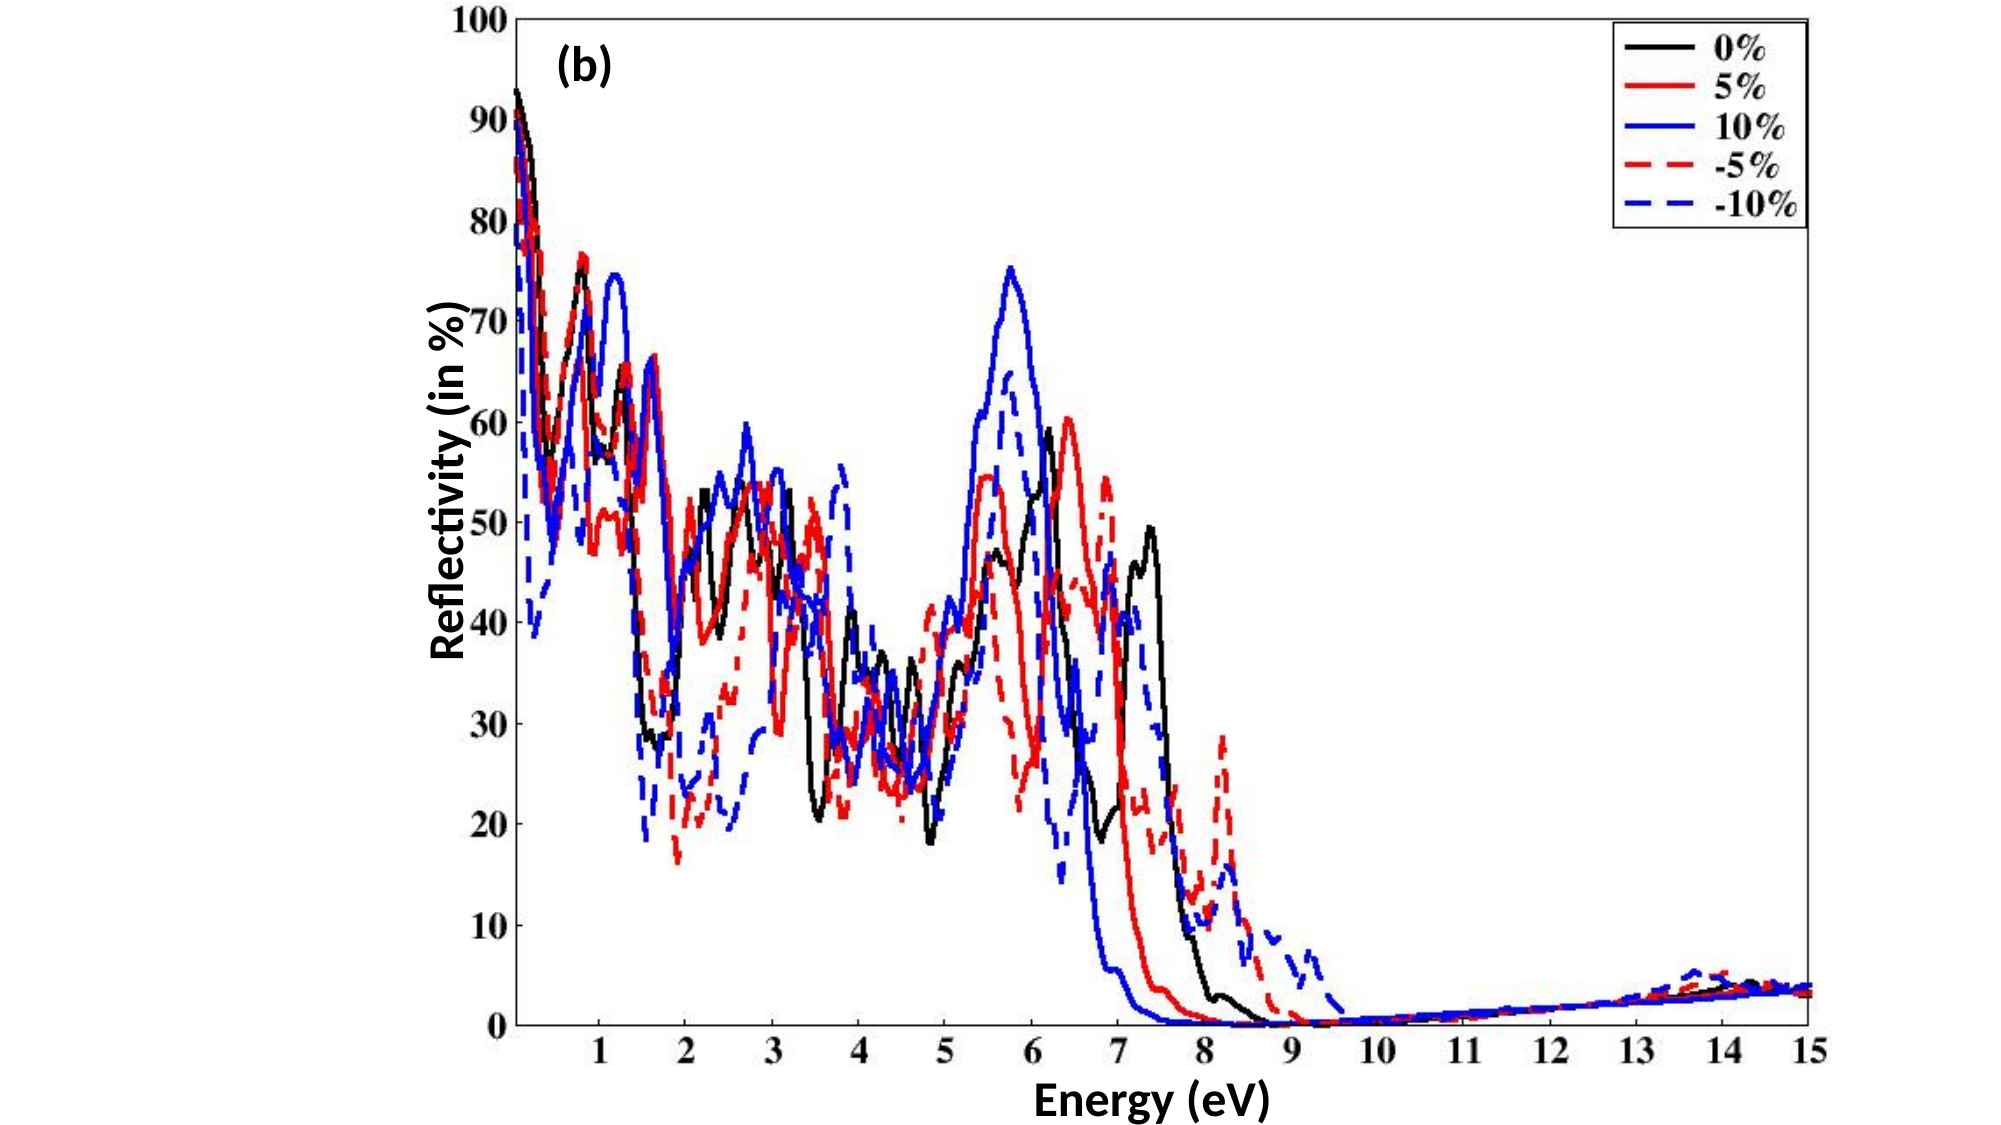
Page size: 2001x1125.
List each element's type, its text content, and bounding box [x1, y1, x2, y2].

picture [444, 1, 1832, 1074]
text_box Energy (eV) [1018, 1074, 1287, 1125]
text_box Reflectivity (in %) [405, 285, 444, 677]
